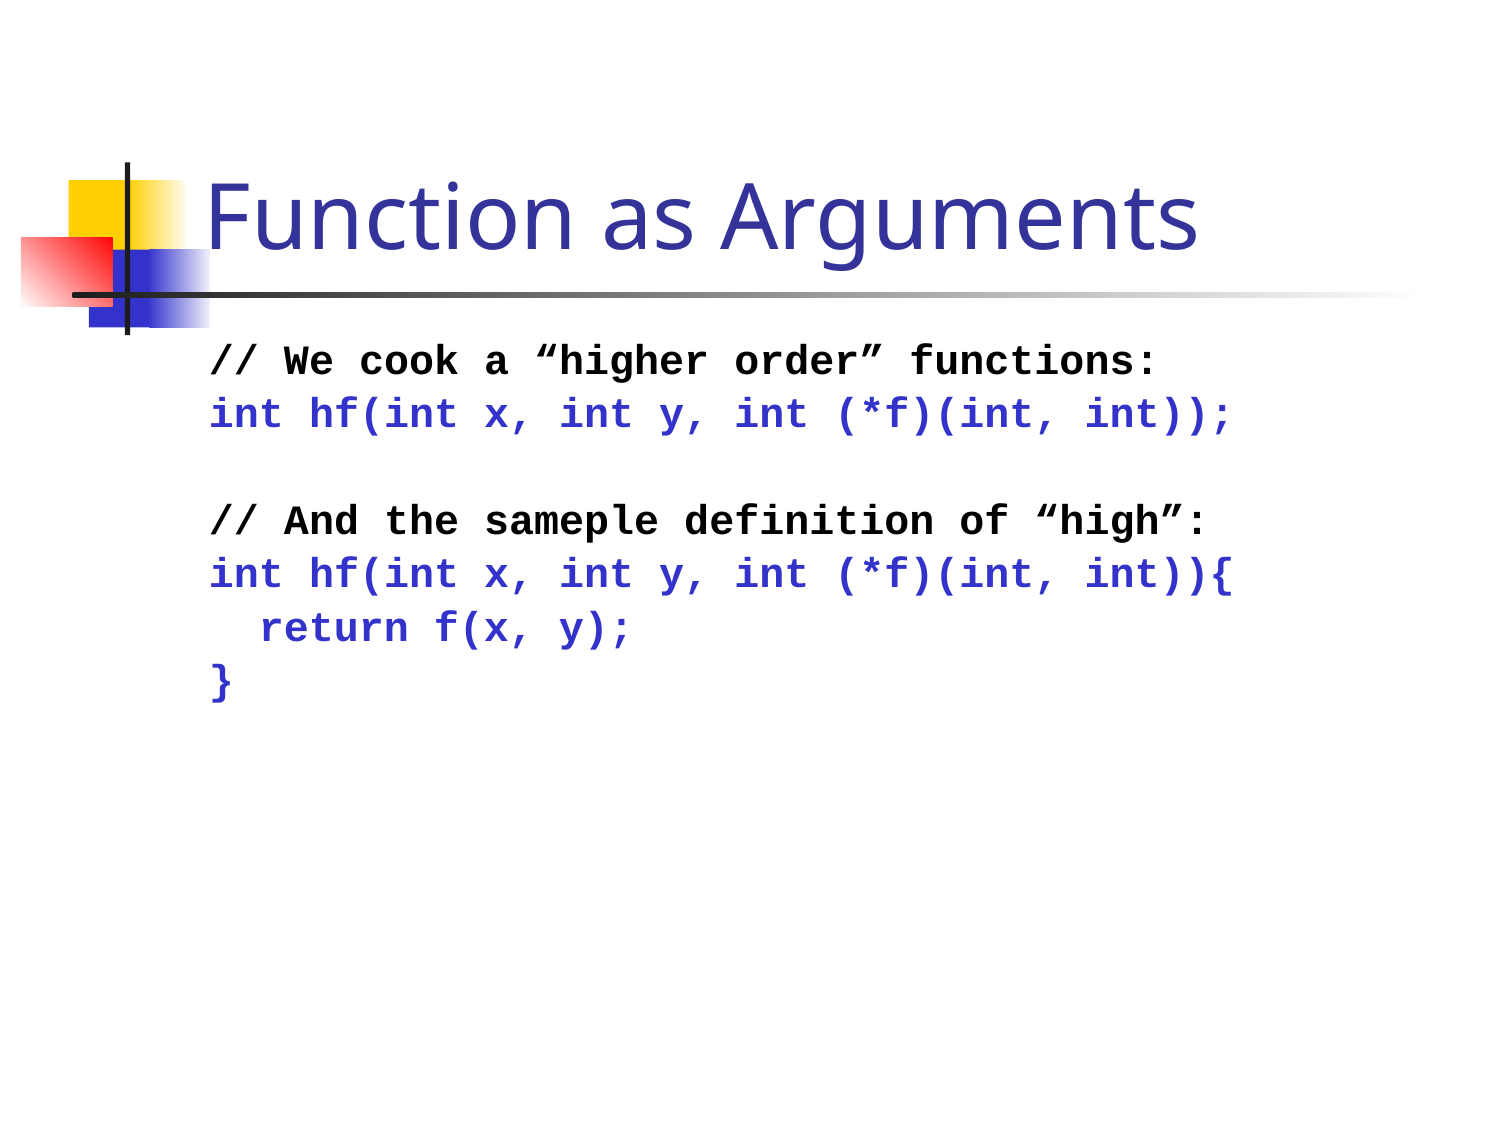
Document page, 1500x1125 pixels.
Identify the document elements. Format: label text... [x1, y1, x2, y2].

list // We cook a “higher order” functions: int hf(int x, int y, int (*f)(int, int)); // And the sameple definition of “high”: int hf(int x, int y, int (*f)(int, int)){ return f(x, y); } [193, 331, 1469, 1006]
title Function as Arguments [188, 35, 1468, 275]
